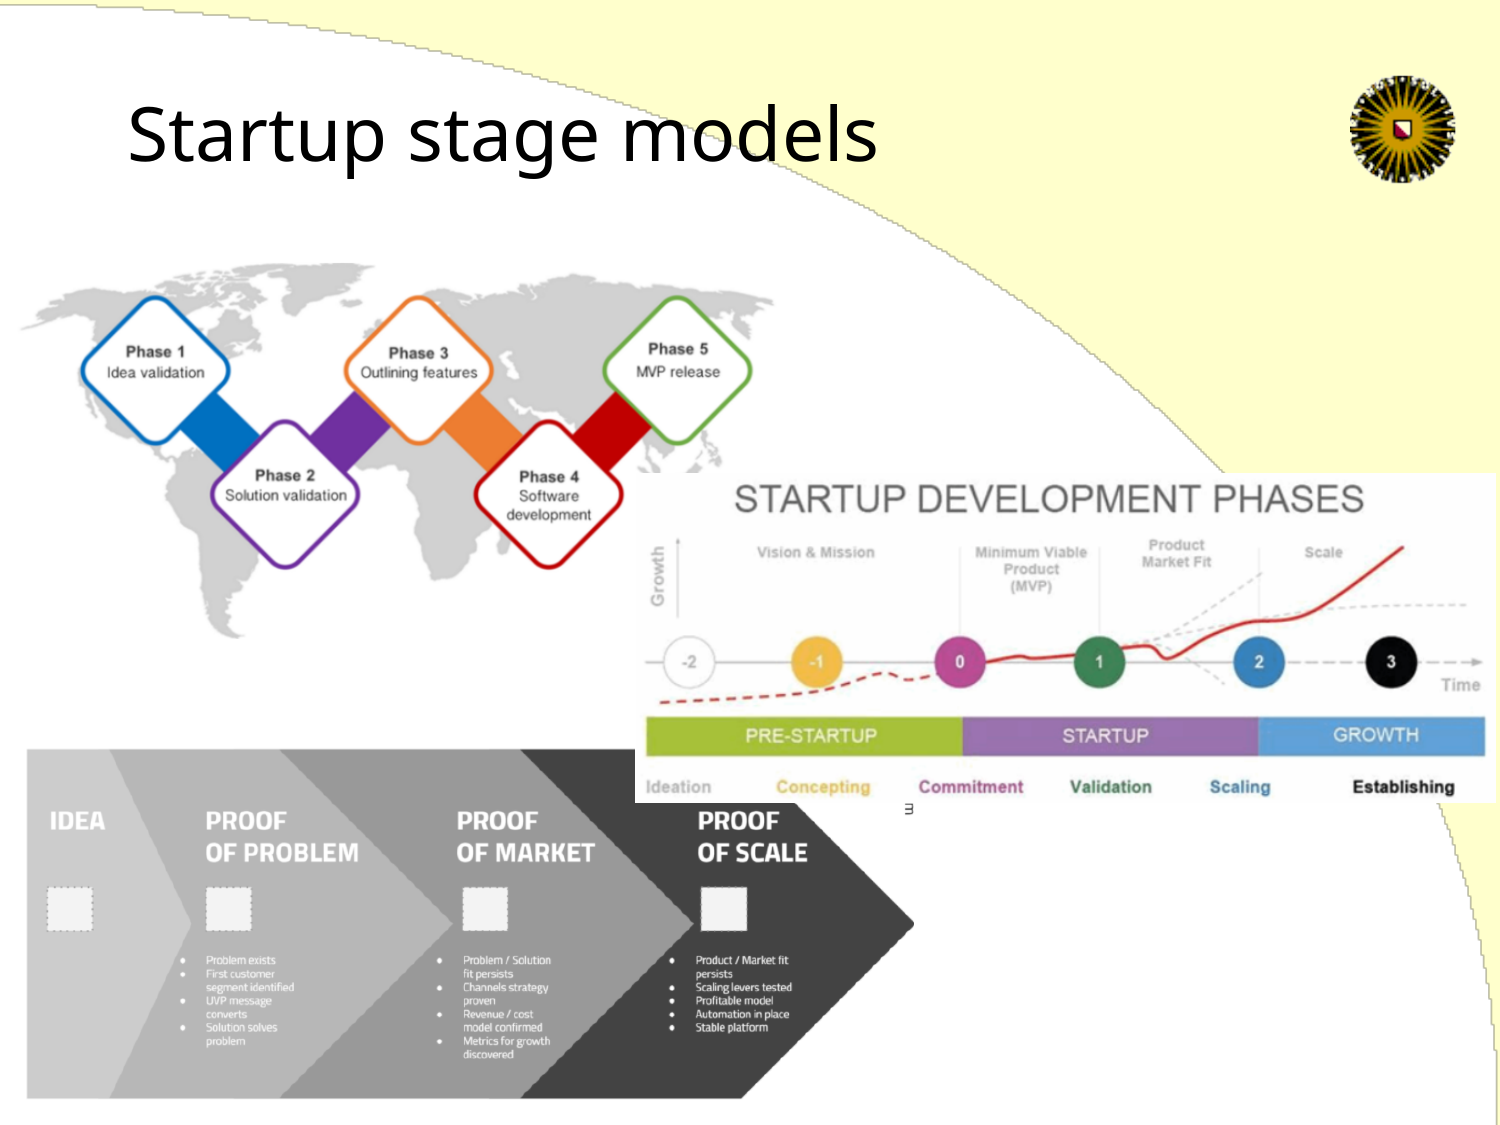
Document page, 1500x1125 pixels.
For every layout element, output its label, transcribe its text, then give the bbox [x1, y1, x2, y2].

title Startup stage models [112, 37, 1325, 225]
picture [0, 3, 1500, 1125]
